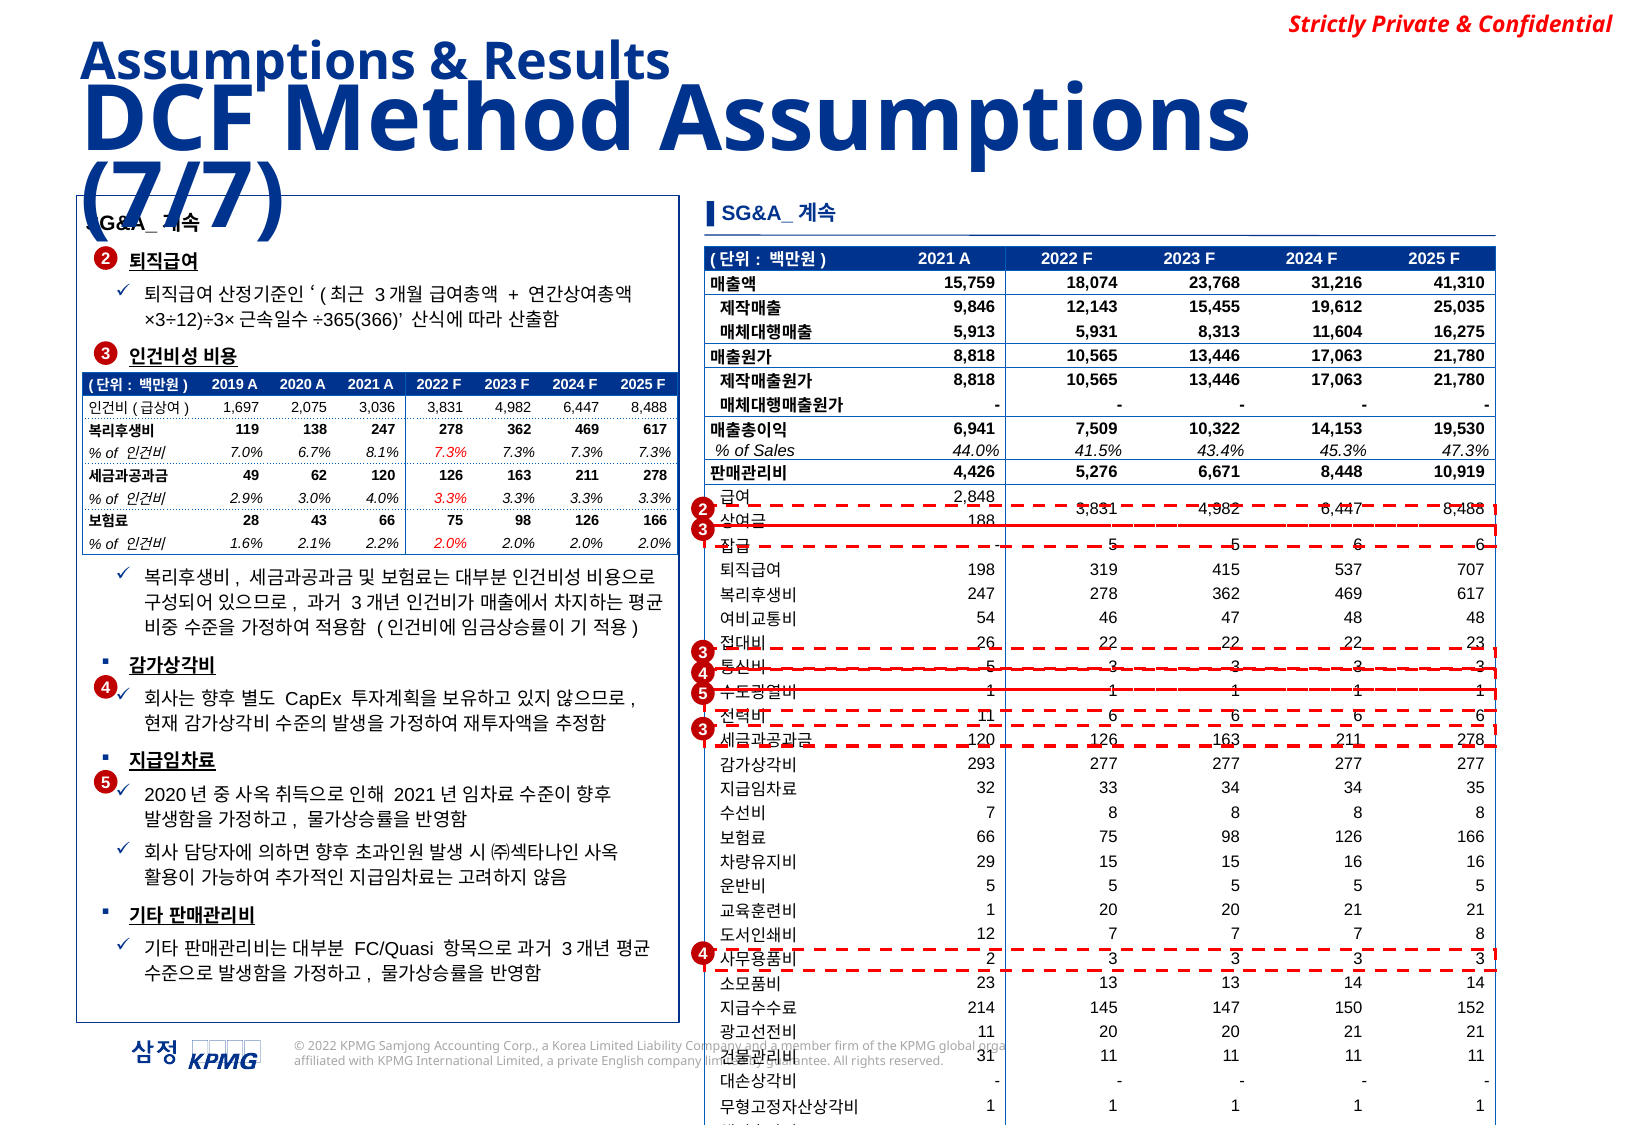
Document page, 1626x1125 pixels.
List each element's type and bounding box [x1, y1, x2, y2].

table_cell [1006, 485, 1495, 505]
text_box [691, 496, 1497, 547]
table_cell [1006, 746, 1495, 949]
text_box [65, 37, 1475, 178]
table_header [83, 373, 405, 395]
table_cell [705, 485, 1005, 505]
table_cell [1006, 711, 1495, 725]
table_cell [83, 396, 405, 554]
table_cell [1006, 368, 1495, 416]
table_cell [705, 460, 1005, 484]
table_cell [406, 396, 677, 554]
table_header [406, 373, 677, 395]
table_cell [705, 271, 1005, 294]
table_cell [1006, 295, 1495, 343]
table_cell [705, 547, 1005, 648]
text_box [691, 639, 1497, 712]
table_cell [1006, 344, 1495, 367]
table_cell [1006, 460, 1495, 484]
text_box [76, 195, 680, 1023]
table_cell [1006, 271, 1495, 294]
table_header [1006, 247, 1495, 270]
text_box [704, 180, 1496, 240]
table_cell [1006, 547, 1495, 648]
text_box [691, 941, 1497, 971]
table_cell [705, 344, 1005, 367]
table_cell [1006, 971, 1495, 1125]
table_cell [705, 417, 1005, 459]
table_cell [705, 746, 1005, 949]
table_header [705, 247, 1005, 270]
table_cell [705, 711, 1005, 725]
table_cell [705, 368, 1005, 416]
table_cell [705, 295, 1005, 343]
text_box [691, 716, 1497, 747]
table_cell [1006, 417, 1495, 459]
table_cell [705, 971, 1005, 1125]
picture [129, 1038, 263, 1071]
